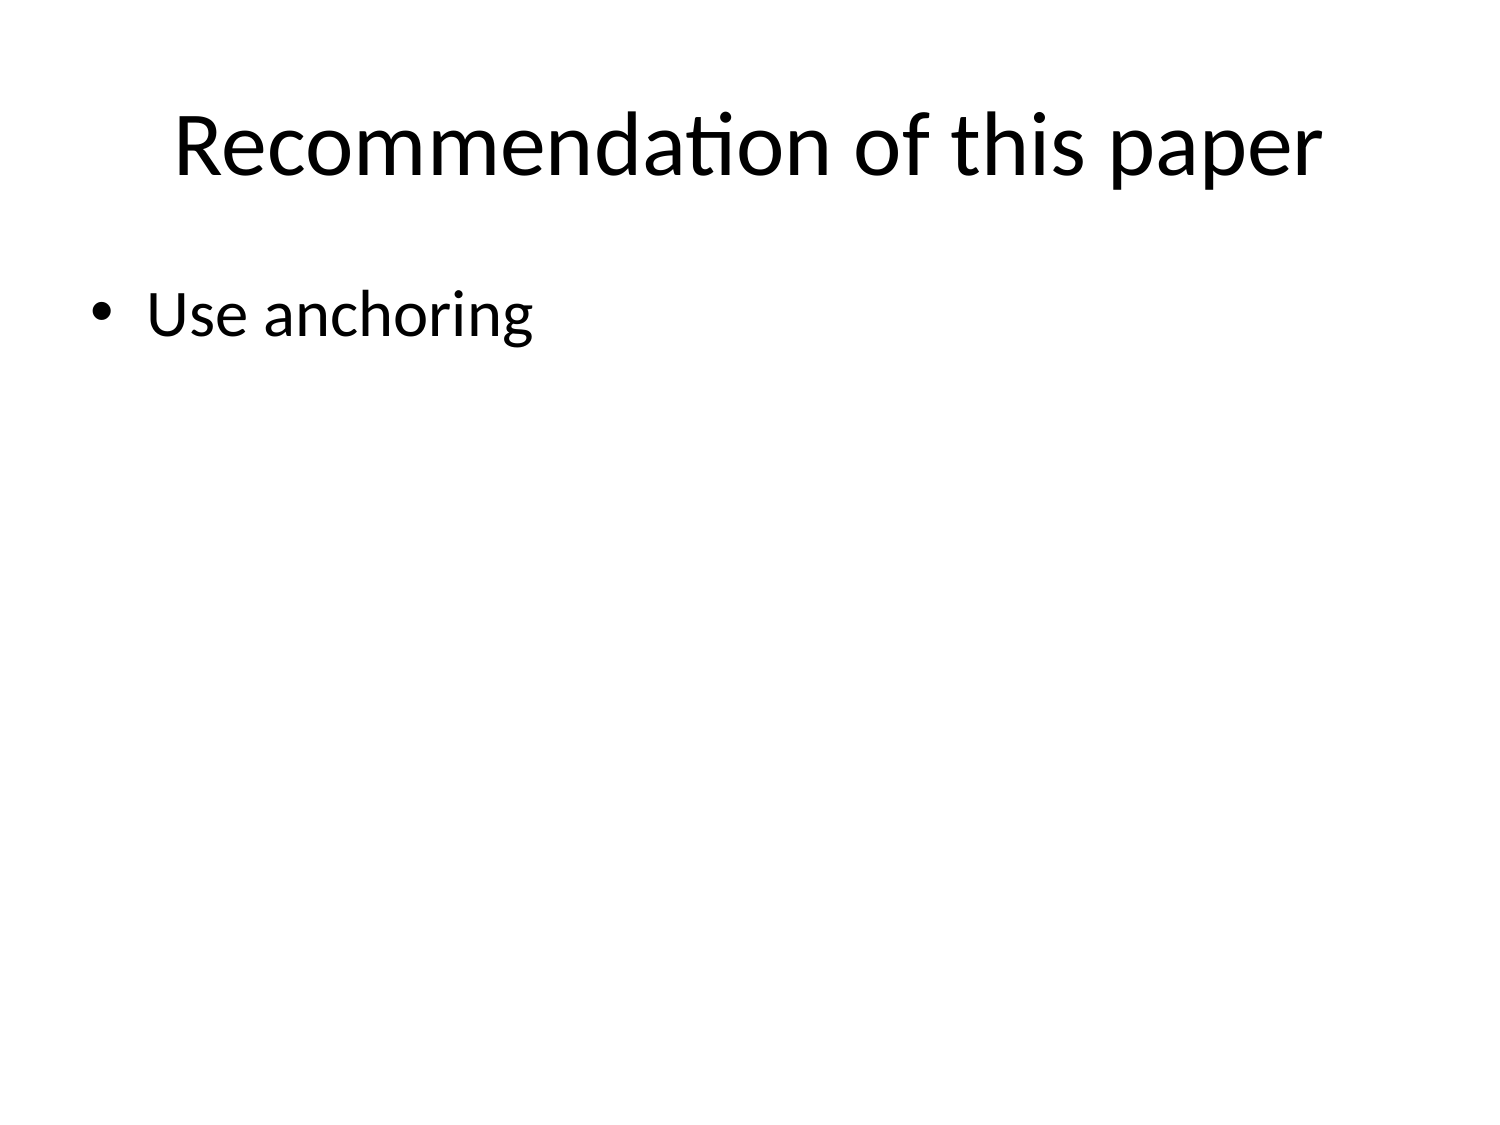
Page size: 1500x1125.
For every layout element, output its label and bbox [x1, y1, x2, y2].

title [75, 45, 1425, 233]
list [75, 262, 1425, 1005]
